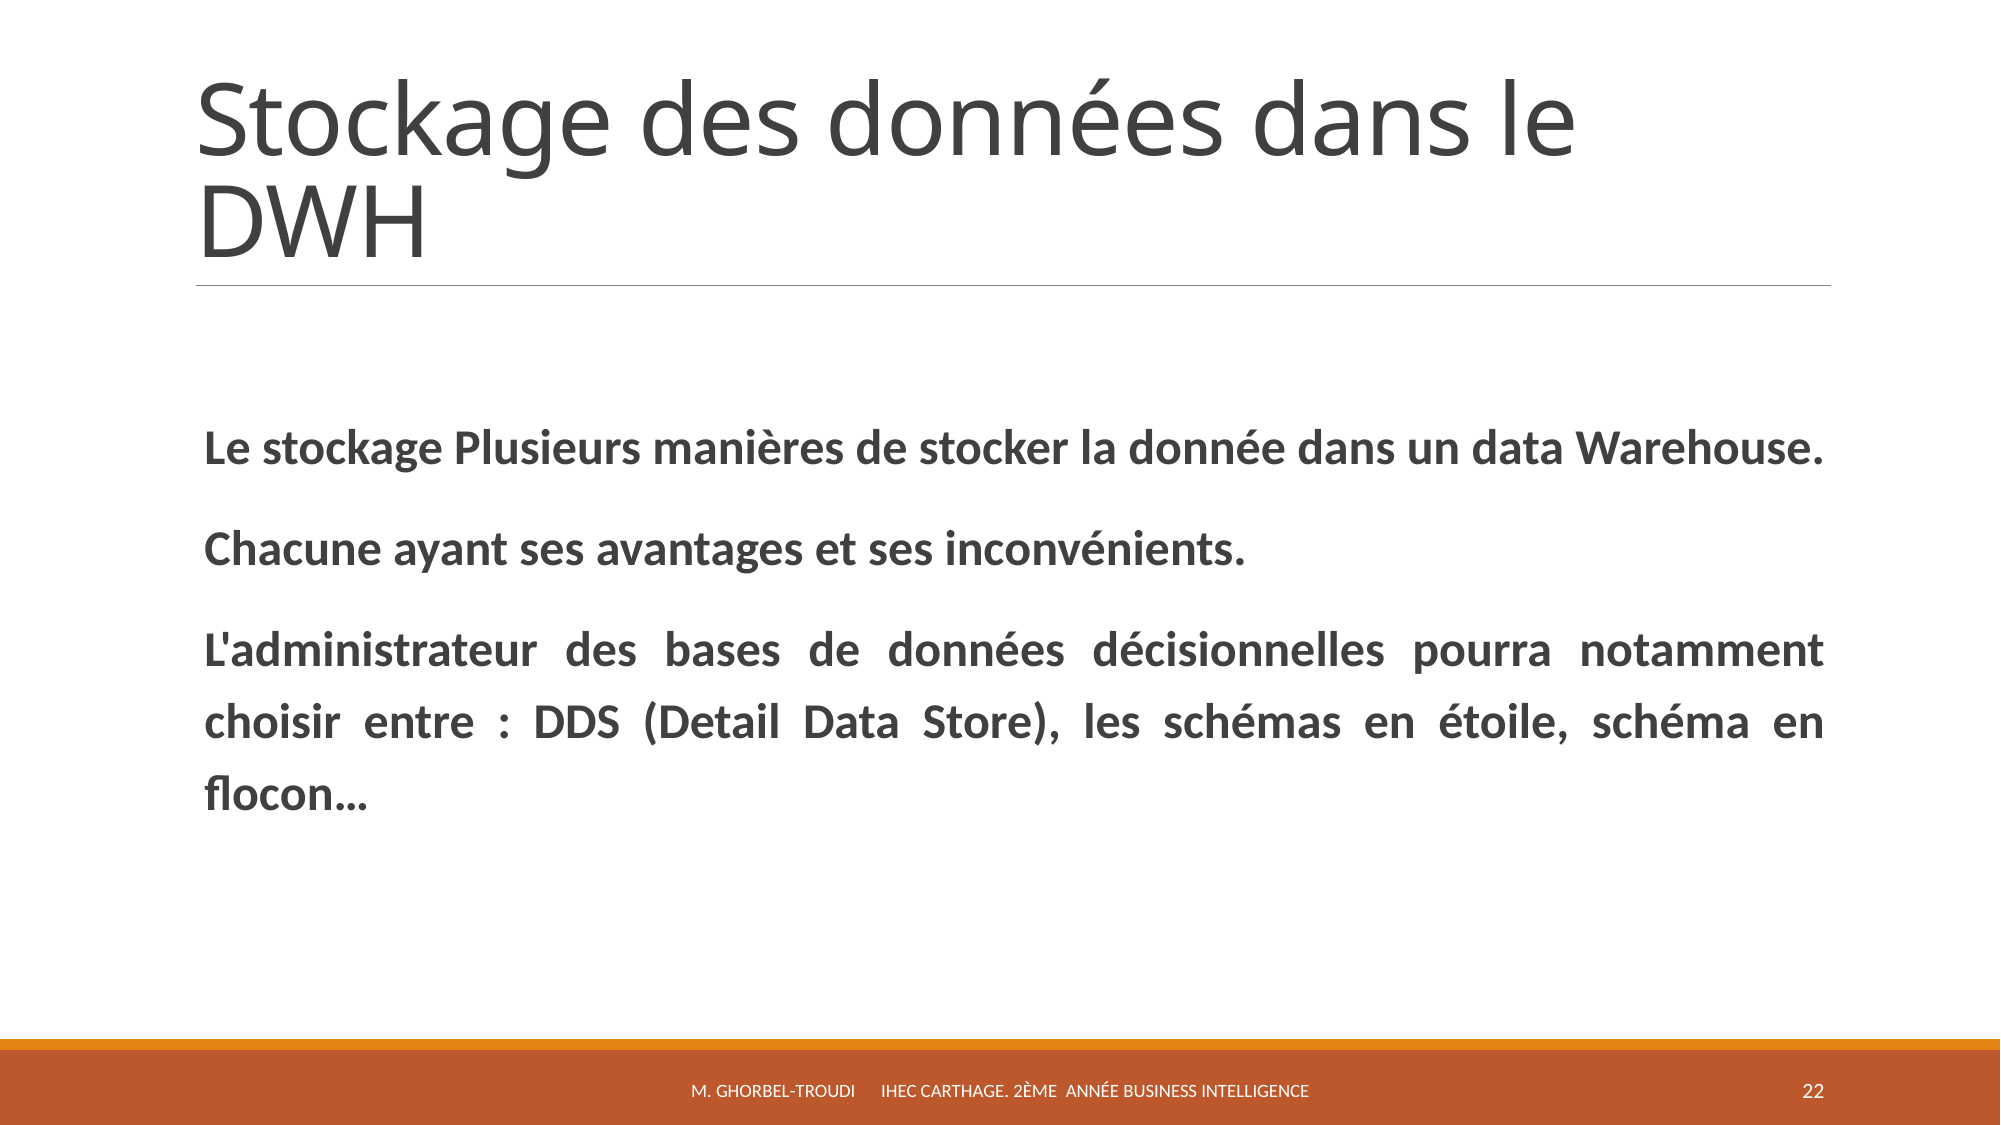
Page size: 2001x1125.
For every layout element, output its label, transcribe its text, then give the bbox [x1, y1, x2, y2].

title Stockage des données dans le DWH [180, 47, 1830, 285]
footer M. Ghorbel-troudi IHEC Carthage. 2ème Année Business Intelligence [604, 1059, 1396, 1120]
slide_number 22 [1624, 1059, 1840, 1120]
list Le stockage Plusieurs manières de stocker la donnée dans un data Warehouse. Chacune ayant ses avantages et ses inconvénients. L'administrateur des bases de données décisionnelles pourra notamment choisir entre : DDS (Detail Data Store), les schémas en étoile, schéma en flocon… [189, 394, 1827, 988]
